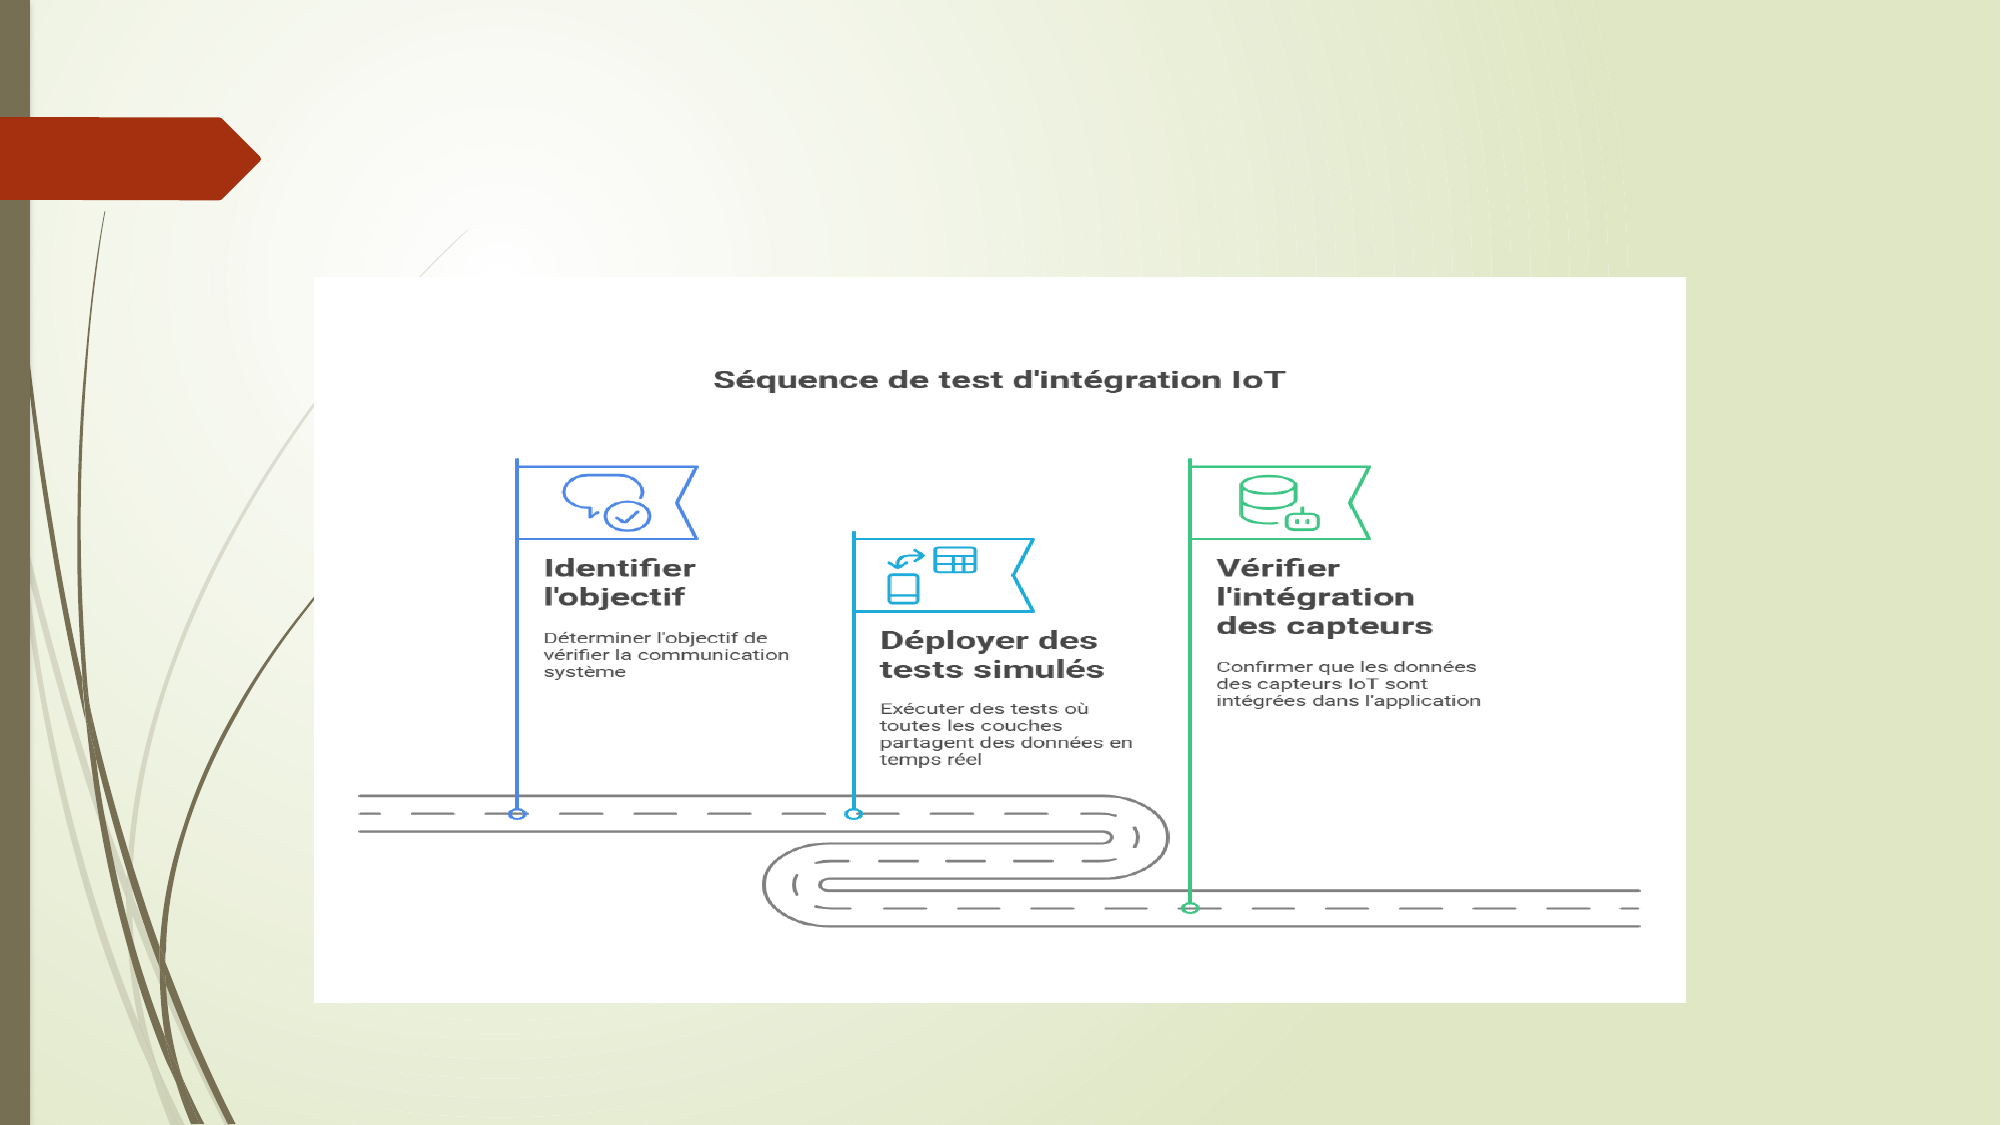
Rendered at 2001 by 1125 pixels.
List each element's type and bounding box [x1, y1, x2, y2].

picture [313, 277, 1687, 1003]
